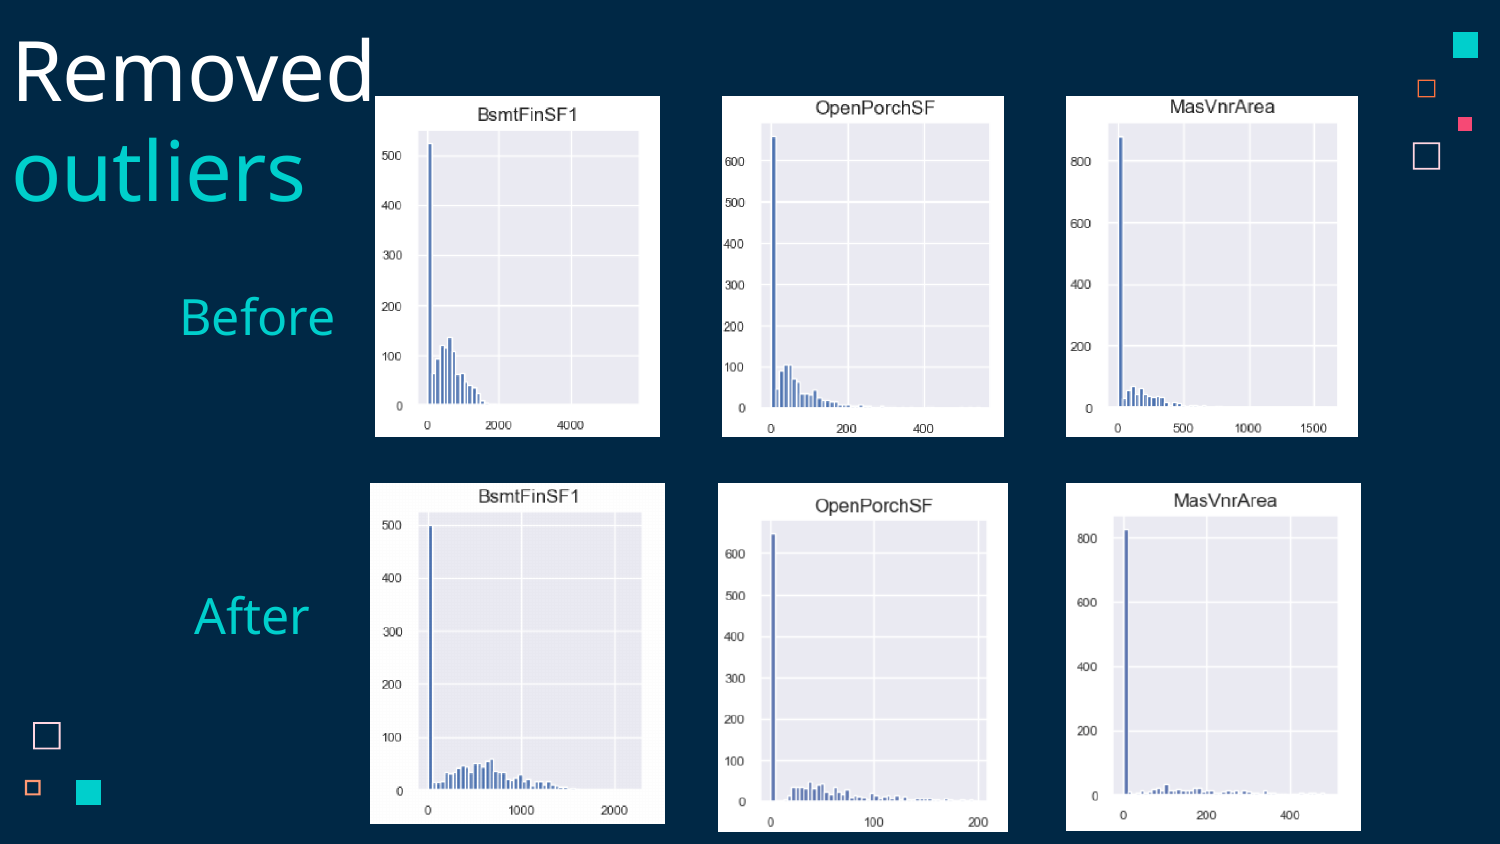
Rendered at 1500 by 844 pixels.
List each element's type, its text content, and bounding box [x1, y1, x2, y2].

picture [717, 482, 1008, 833]
text_box Before [164, 278, 369, 354]
picture [1066, 96, 1358, 437]
picture [369, 482, 665, 824]
title Removed outliers [0, 3, 434, 229]
picture [374, 96, 660, 437]
picture [1066, 482, 1361, 831]
picture [722, 96, 1004, 437]
text_box After [179, 577, 364, 653]
